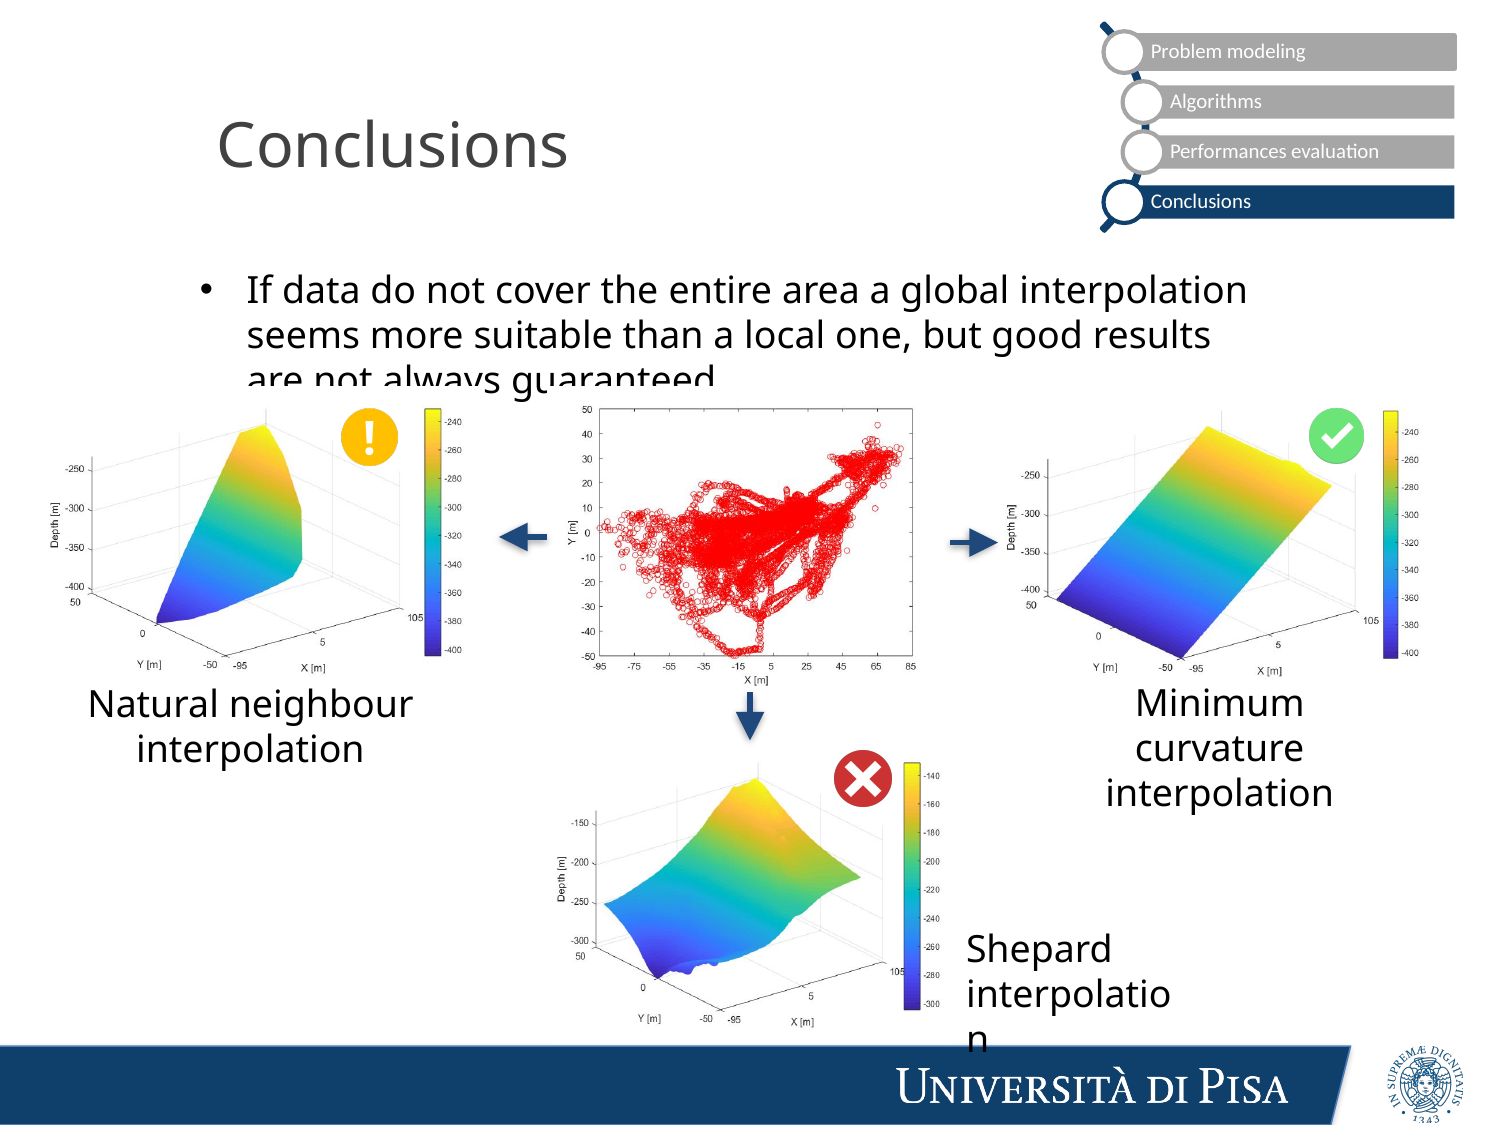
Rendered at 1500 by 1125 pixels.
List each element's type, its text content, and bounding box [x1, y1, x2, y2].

picture [546, 385, 951, 689]
text_box Conclusions [201, 97, 1093, 188]
text_box Minimum curvature interpolation [1032, 701, 1407, 822]
picture [997, 388, 1429, 692]
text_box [1098, 18, 1457, 236]
picture [35, 385, 479, 689]
picture [895, 1066, 1289, 1104]
text_box Natural neighbour interpolation [68, 697, 433, 778]
picture [1387, 1045, 1464, 1124]
text_box If data do not cover the entire area a global interpolation seems more suitable than a local one, but good results are not always guaranteed [185, 258, 1289, 409]
text_box Shepard interpolation [951, 917, 1193, 1064]
text_box [0, 1045, 1352, 1125]
picture [548, 740, 952, 1043]
